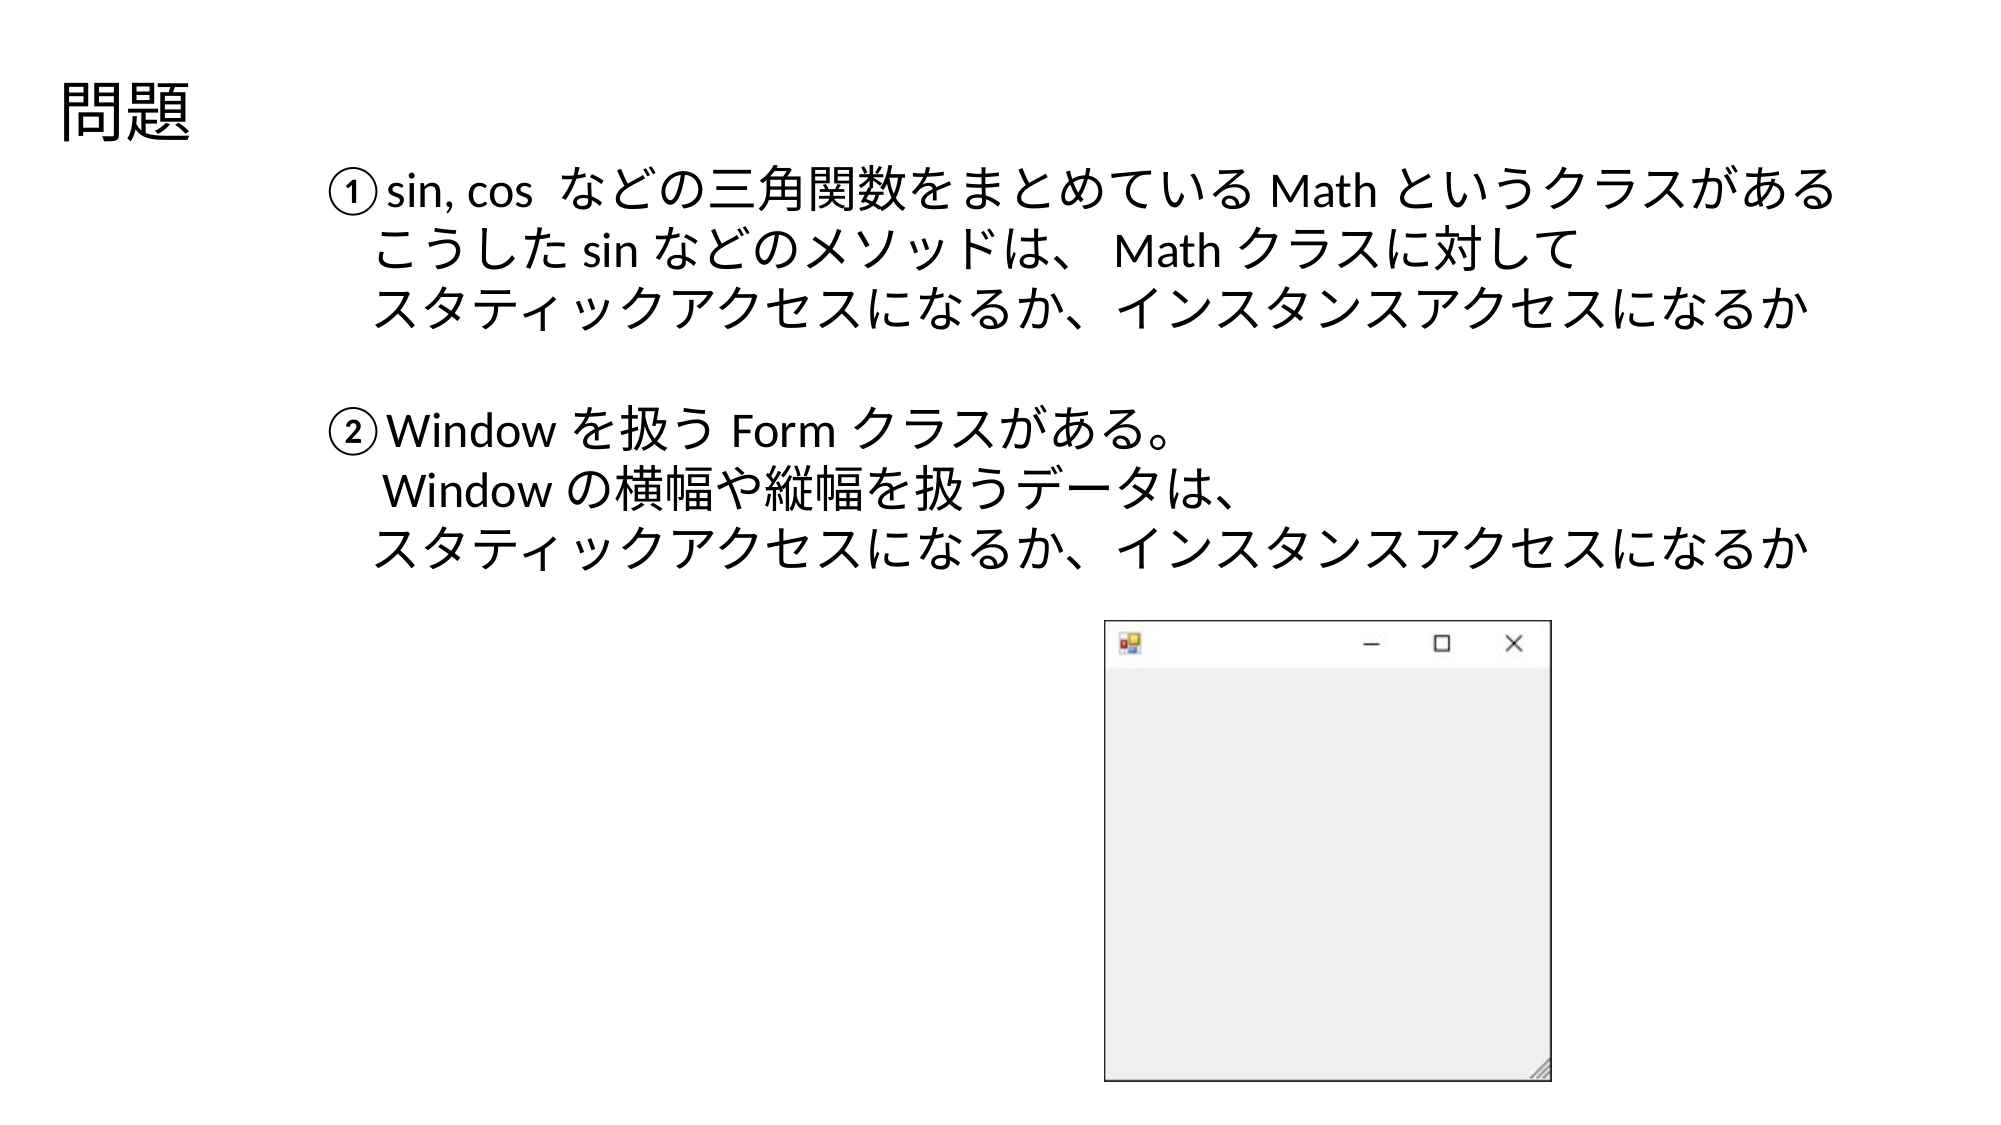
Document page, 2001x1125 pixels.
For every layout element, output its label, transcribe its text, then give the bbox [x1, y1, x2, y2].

text_box 問題 [43, 62, 494, 158]
picture [1104, 620, 1552, 1082]
text_box ①sin, cos などの三角関数をまとめているMathというクラスがある こうしたsinなどのメソッドは、Mathクラスに対して スタティックアクセスになるか、インスタンスアクセスになるか ②Windowを扱うFormクラスがある。 Windowの横幅や縦幅を扱うデータは、 スタティックアクセスになるか、インスタンスアクセスになるか [305, 149, 1903, 645]
